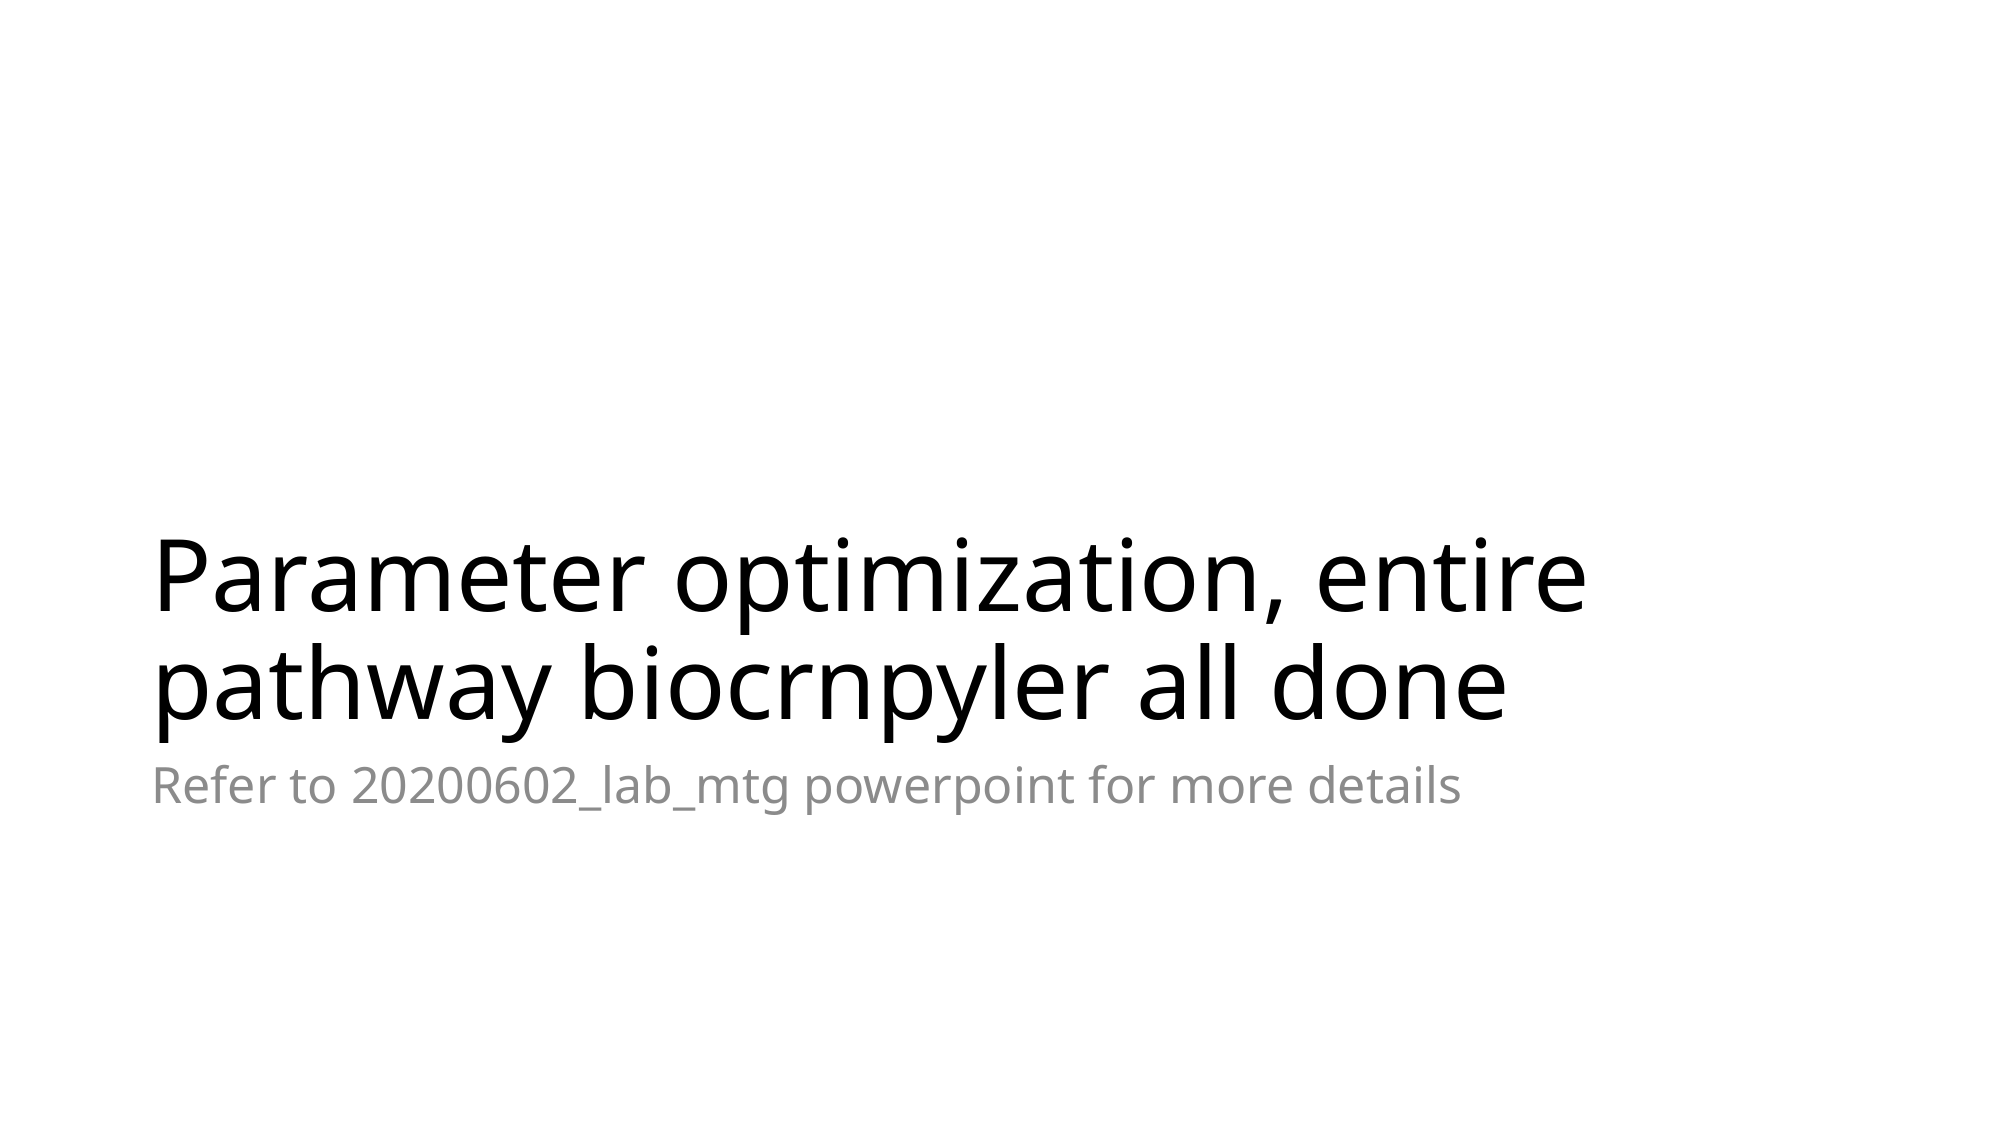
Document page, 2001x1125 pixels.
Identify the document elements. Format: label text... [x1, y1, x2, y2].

list Refer to 20200602_lab_mtg powerpoint for more details [136, 752, 1862, 999]
title Parameter optimization, entire pathway biocrnpyler all done [136, 280, 1862, 749]
